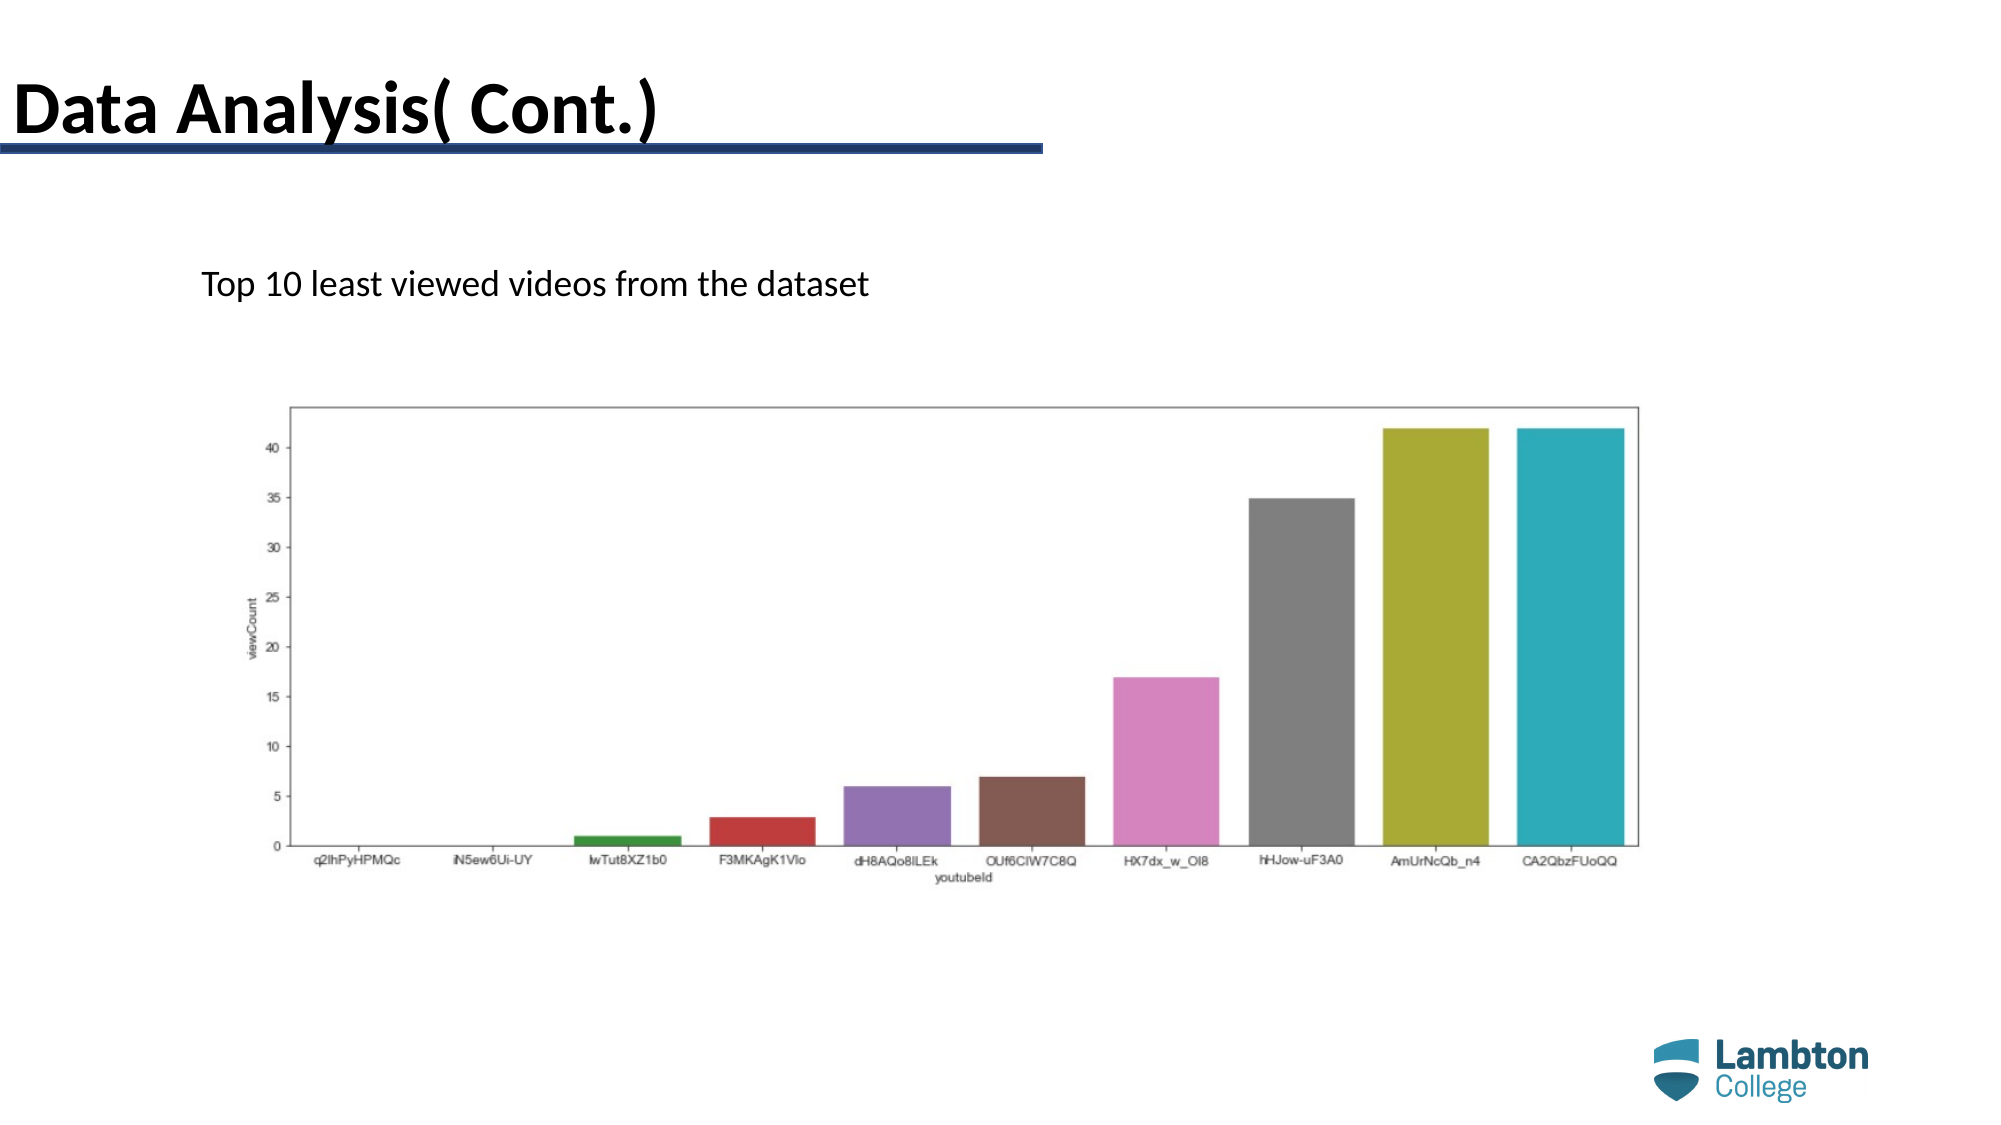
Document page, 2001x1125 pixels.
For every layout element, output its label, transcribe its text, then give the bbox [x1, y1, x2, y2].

picture [1653, 1039, 1868, 1103]
picture [232, 386, 1661, 918]
text_box Data Analysis( Cont.) [0, 0, 2000, 137]
text_box Top 10 least viewed videos from the dataset [186, 207, 1370, 447]
text_box [0, 143, 1043, 154]
